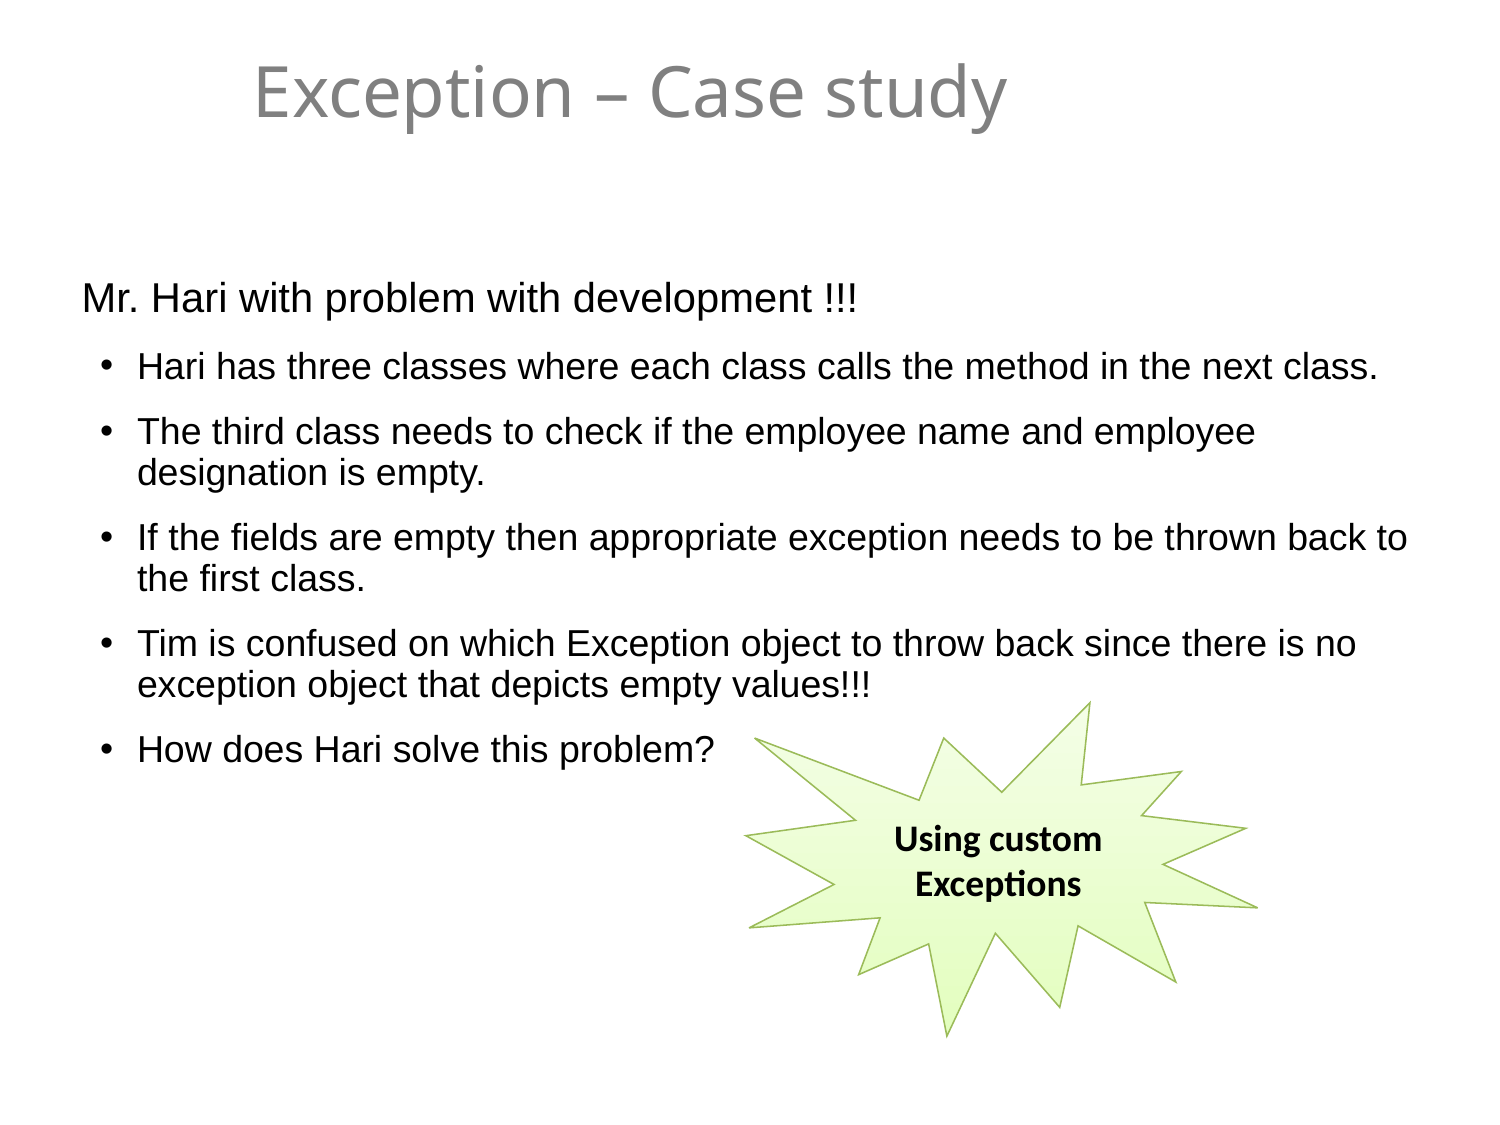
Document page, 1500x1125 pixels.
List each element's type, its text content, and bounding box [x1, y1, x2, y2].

title Exception – Case study [237, 2, 1500, 188]
text_box Using custom Exceptions [745, 702, 1258, 1037]
list Mr. Hari with problem with development !!! Hari has three classes where each class calls the method in the next class. The third class needs to check if the employee name and employee designation is empty. If the fields are empty then appropriate exception needs to be thrown back to the first class. Tim is confused on which Exception object to throw back since there is no exception object that depicts empty values!!! How does Hari solve this problem? [66, 269, 1425, 990]
